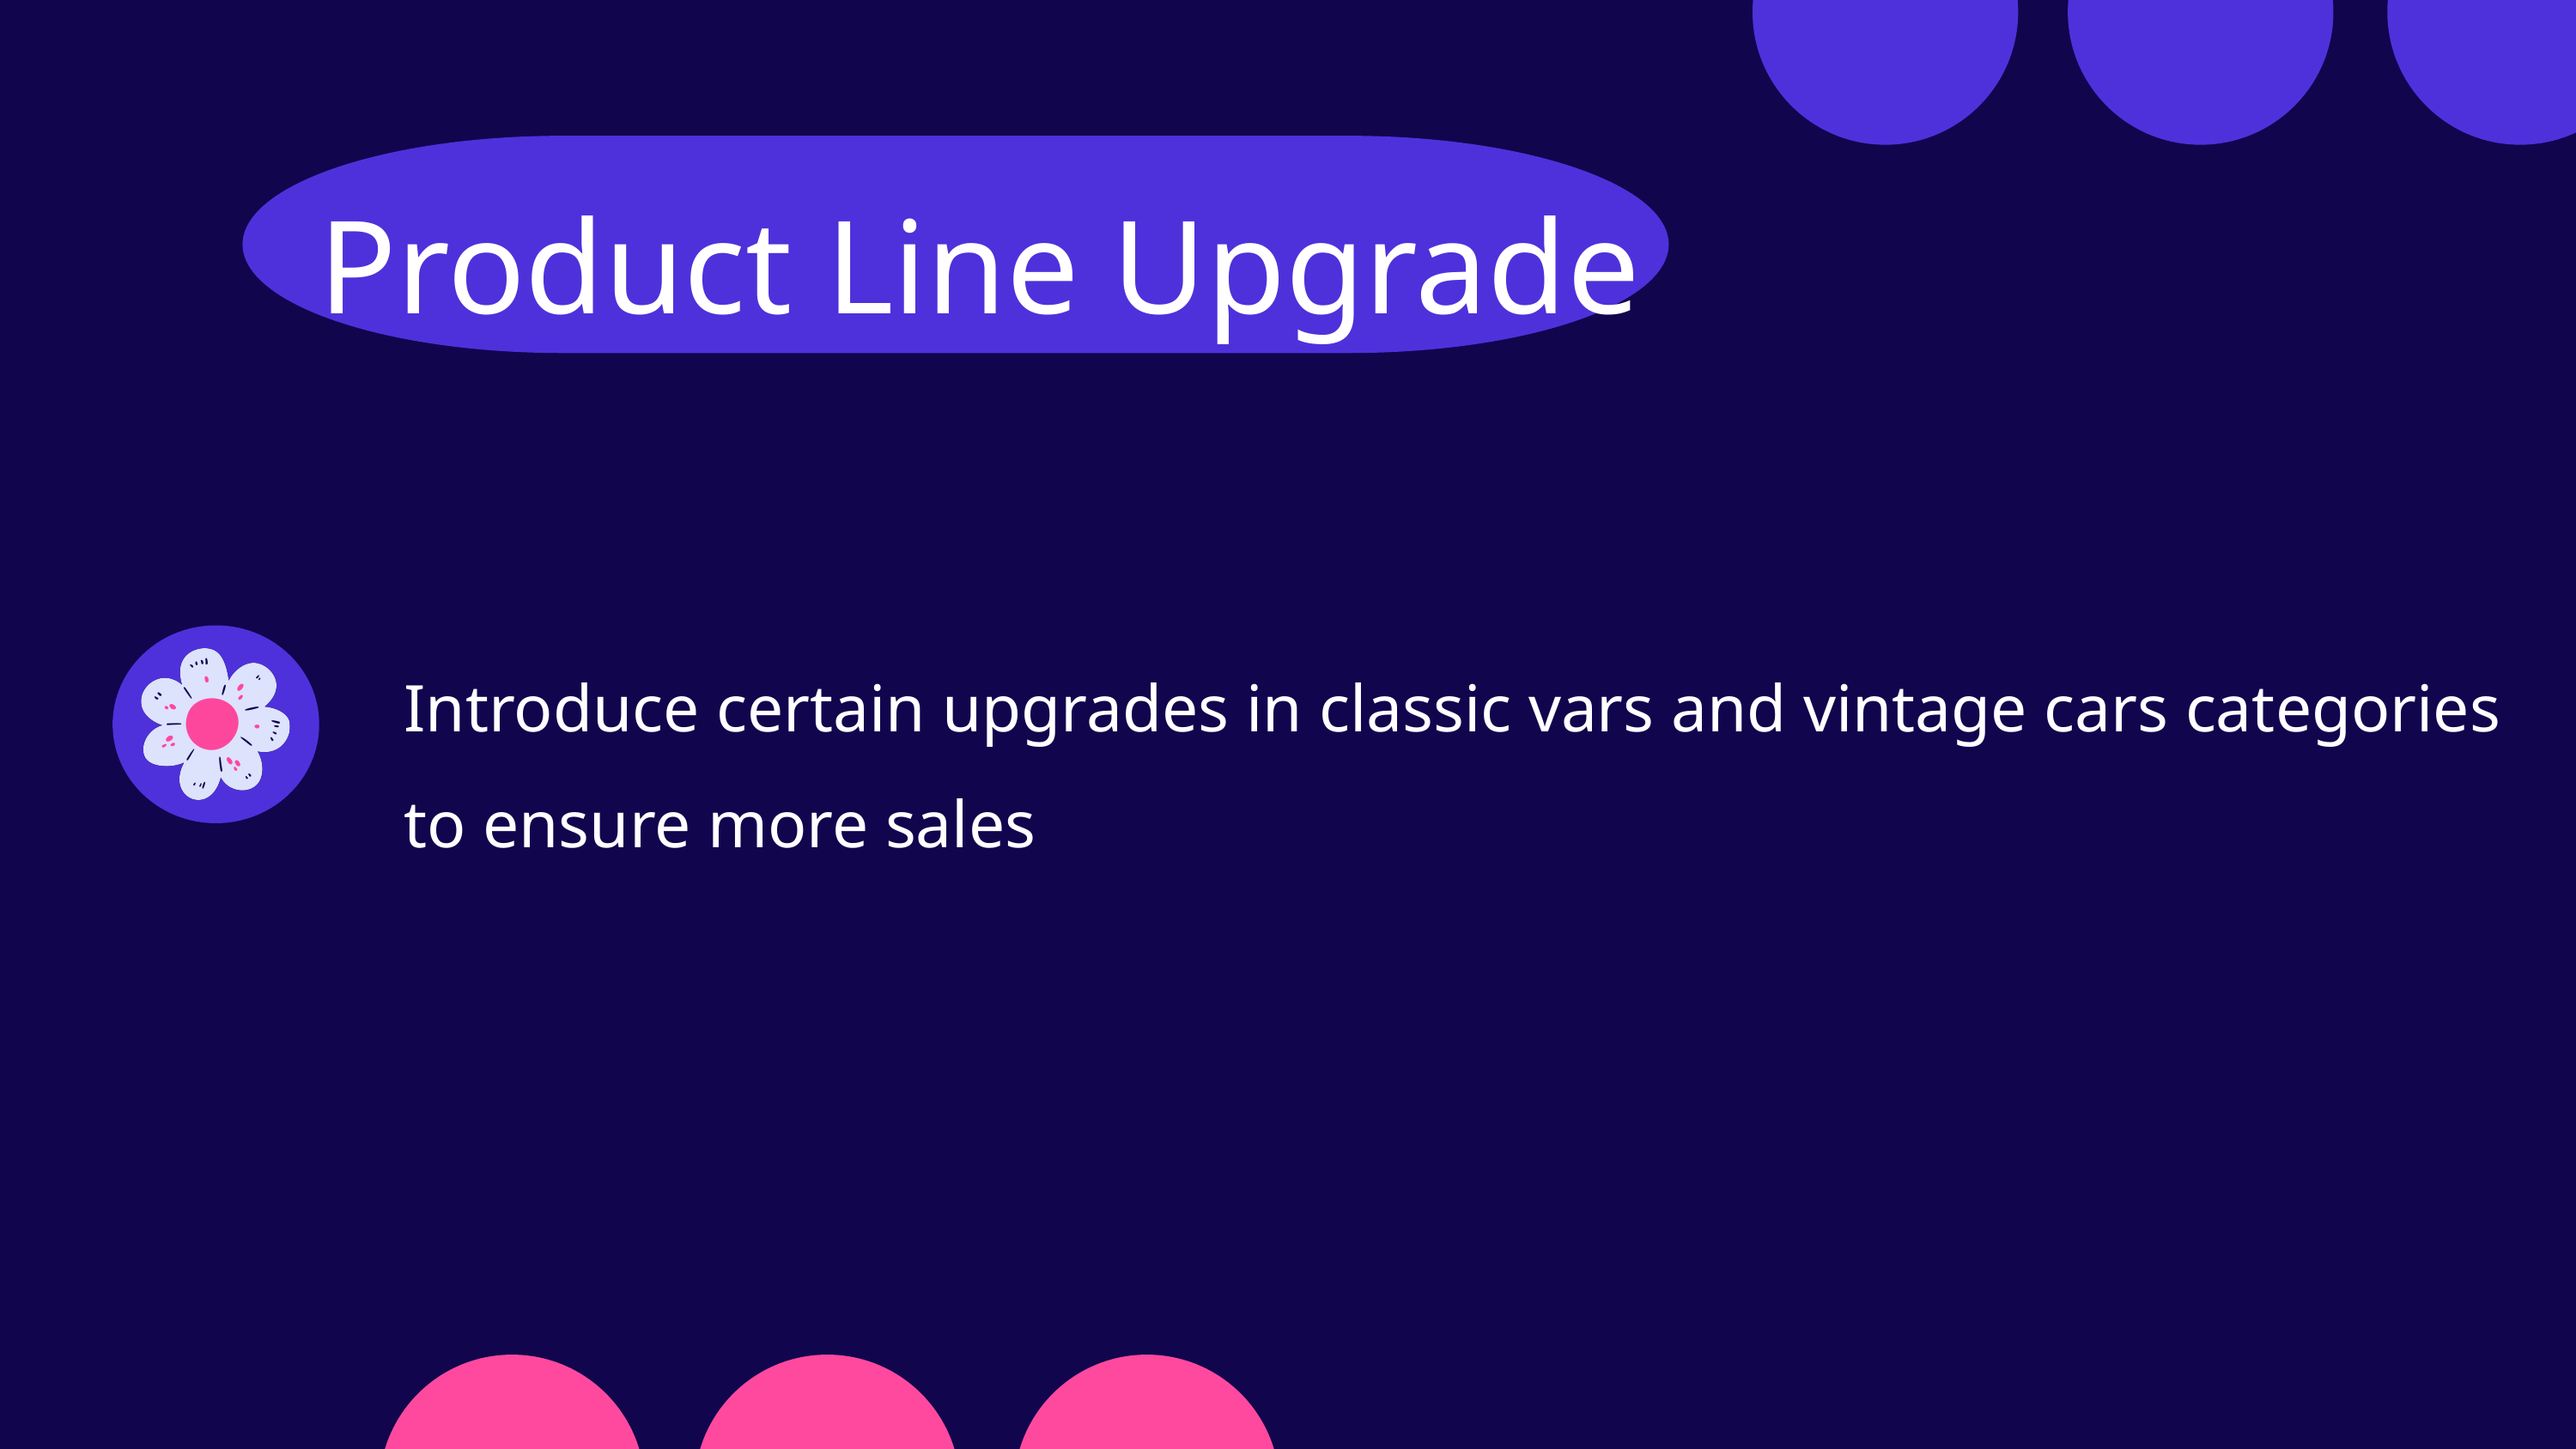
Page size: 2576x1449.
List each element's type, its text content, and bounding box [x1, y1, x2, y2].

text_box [2067, 0, 2334, 145]
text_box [1013, 1354, 1280, 1449]
text_box Introduce certain upgrades in classic vars and vintage cars categories to ensure more sales [404, 628, 2520, 860]
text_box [242, 135, 1757, 514]
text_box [1752, 0, 2019, 145]
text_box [2387, 0, 2576, 145]
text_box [694, 1354, 961, 1449]
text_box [379, 1354, 646, 1449]
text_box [112, 625, 319, 824]
